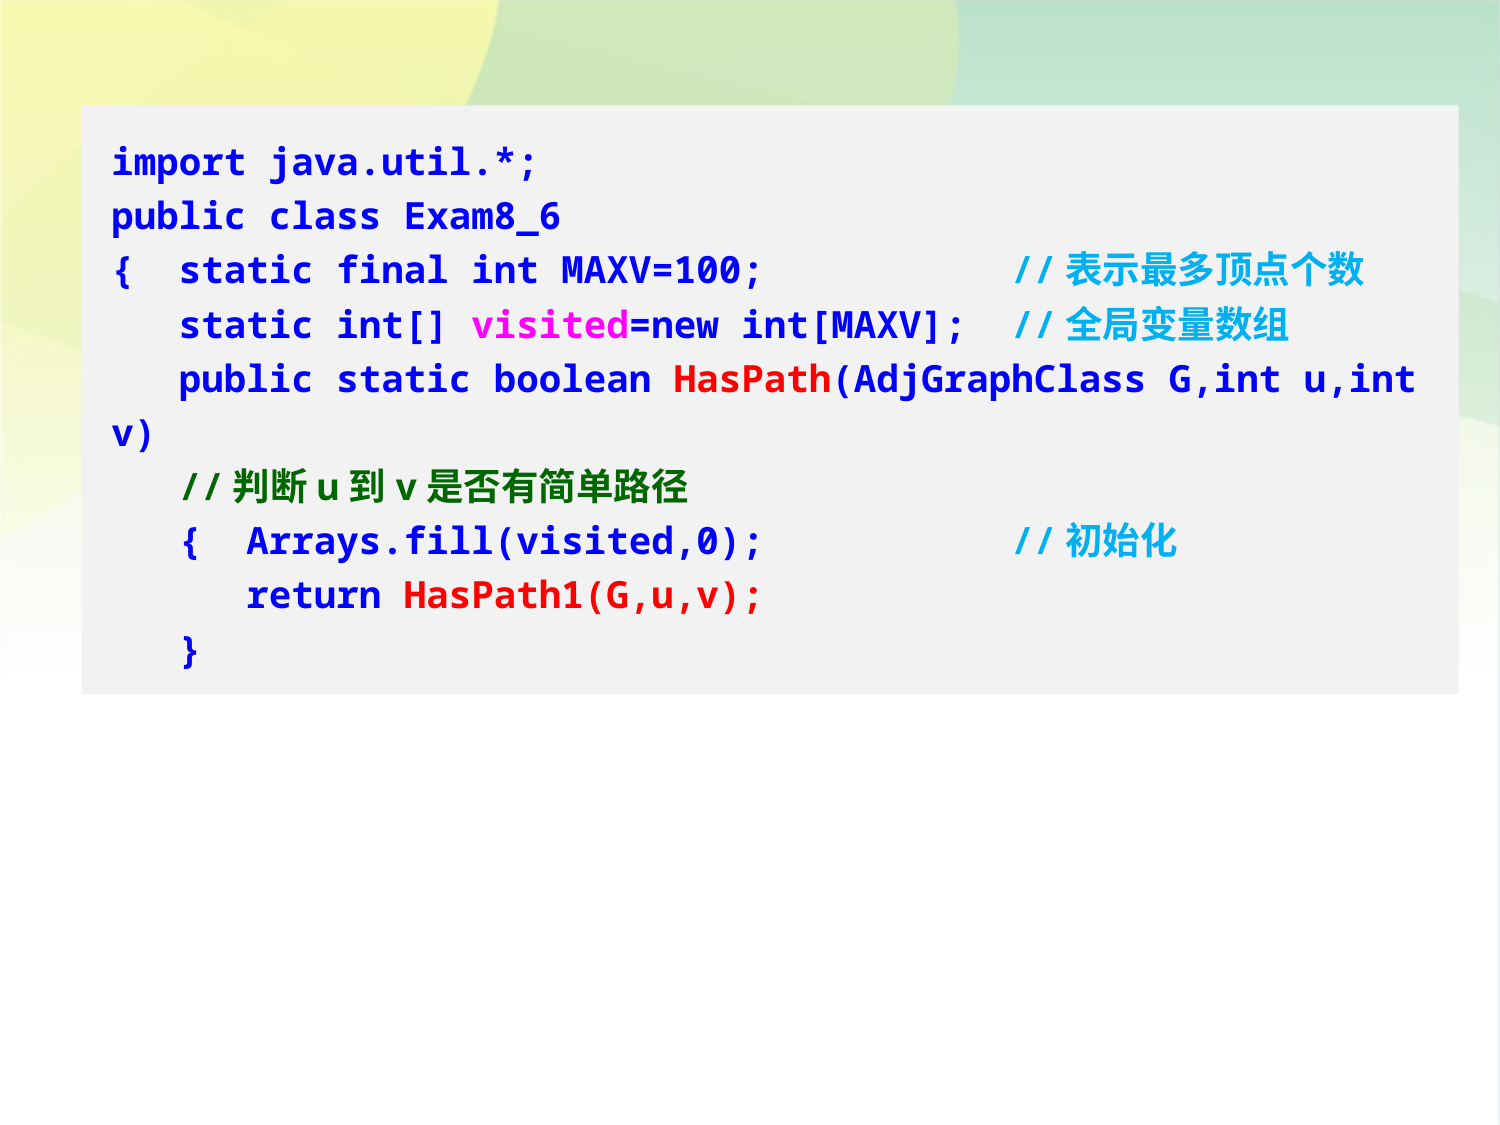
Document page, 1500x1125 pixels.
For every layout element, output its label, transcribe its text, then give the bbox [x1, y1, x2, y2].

text_box import java.util.*; public class Exam8_6 { static final int MAXV=100; //表示最多顶点个数 static int[] visited=new int[MAXV]; //全局变量数组 public static boolean HasPath(AdjGraphClass G,int u,int v) //判断u到v是否有简单路径 { Arrays.fill(visited,0); //初始化 return HasPath1(G,u,v); } [80, 103, 1461, 696]
